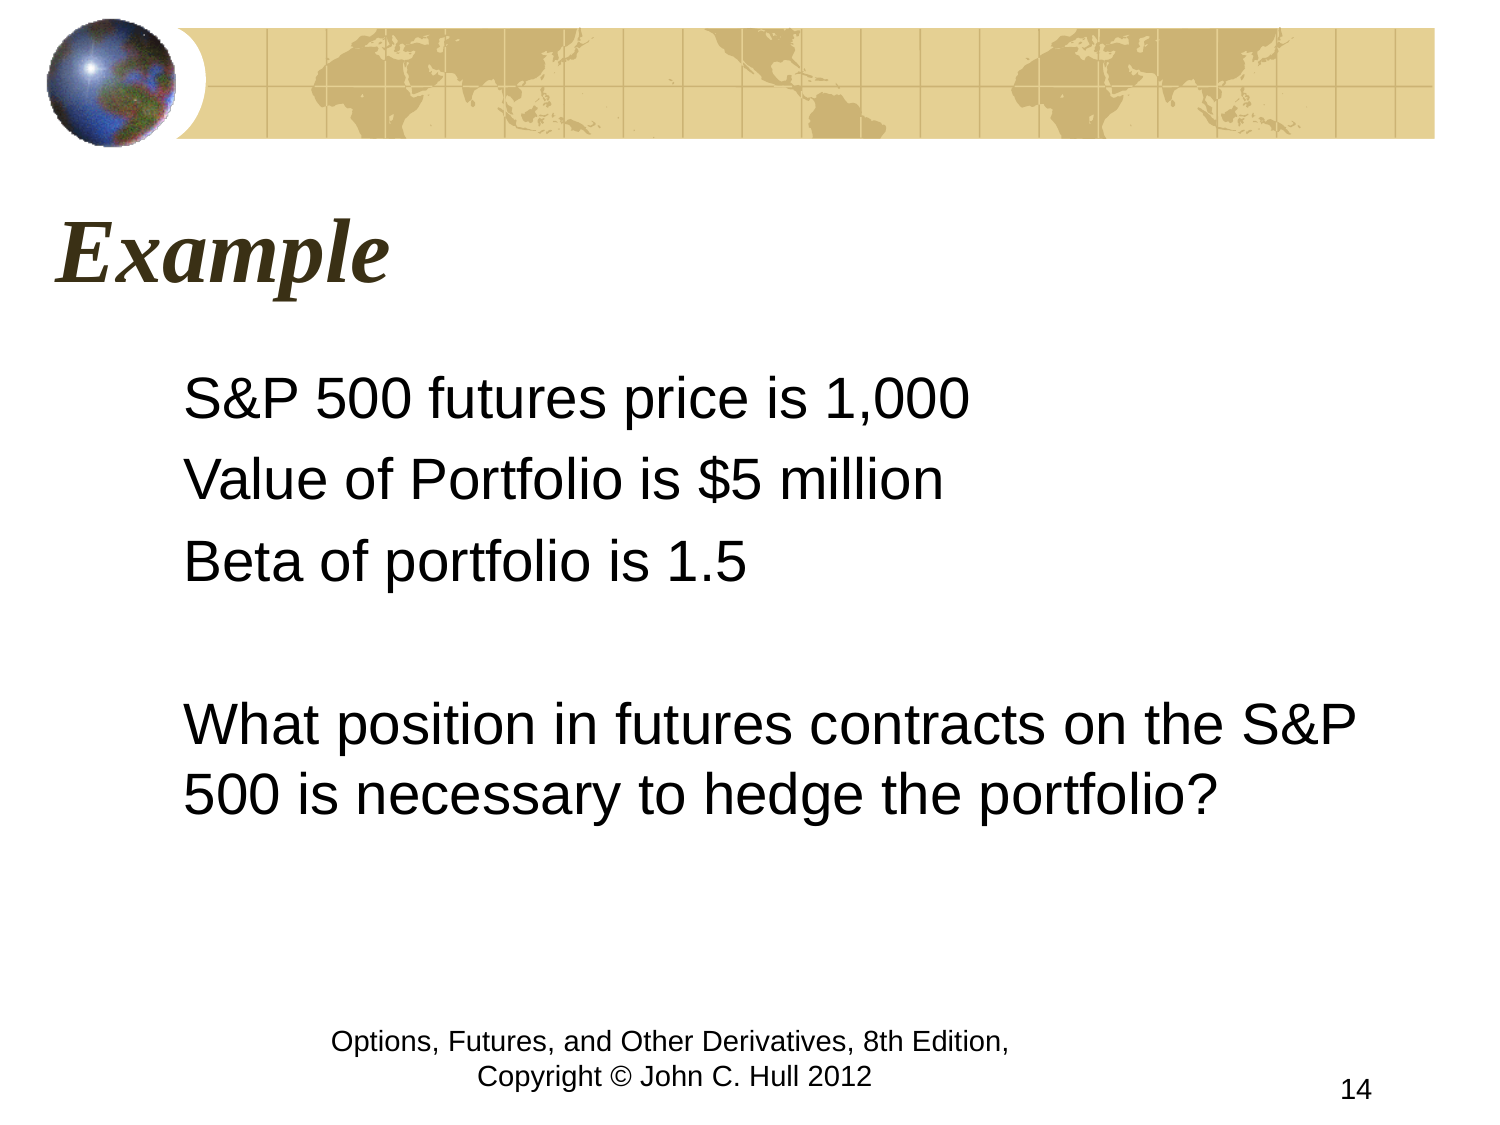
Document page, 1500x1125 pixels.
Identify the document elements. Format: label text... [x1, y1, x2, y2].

list S&P 500 futures price is 1,000 Value of Portfolio is $5 million Beta of portfolio is 1.5 What position in futures contracts on the S&P 500 is necessary to hedge the portfolio? [112, 352, 1388, 1028]
footer Options, Futures, and Other Derivatives, 8th Edition, Copyright © John C. Hull 2012 [262, 1024, 1088, 1101]
picture [42, 14, 190, 151]
slide_number 14 [1074, 1037, 1388, 1113]
title Example [40, 152, 1316, 341]
